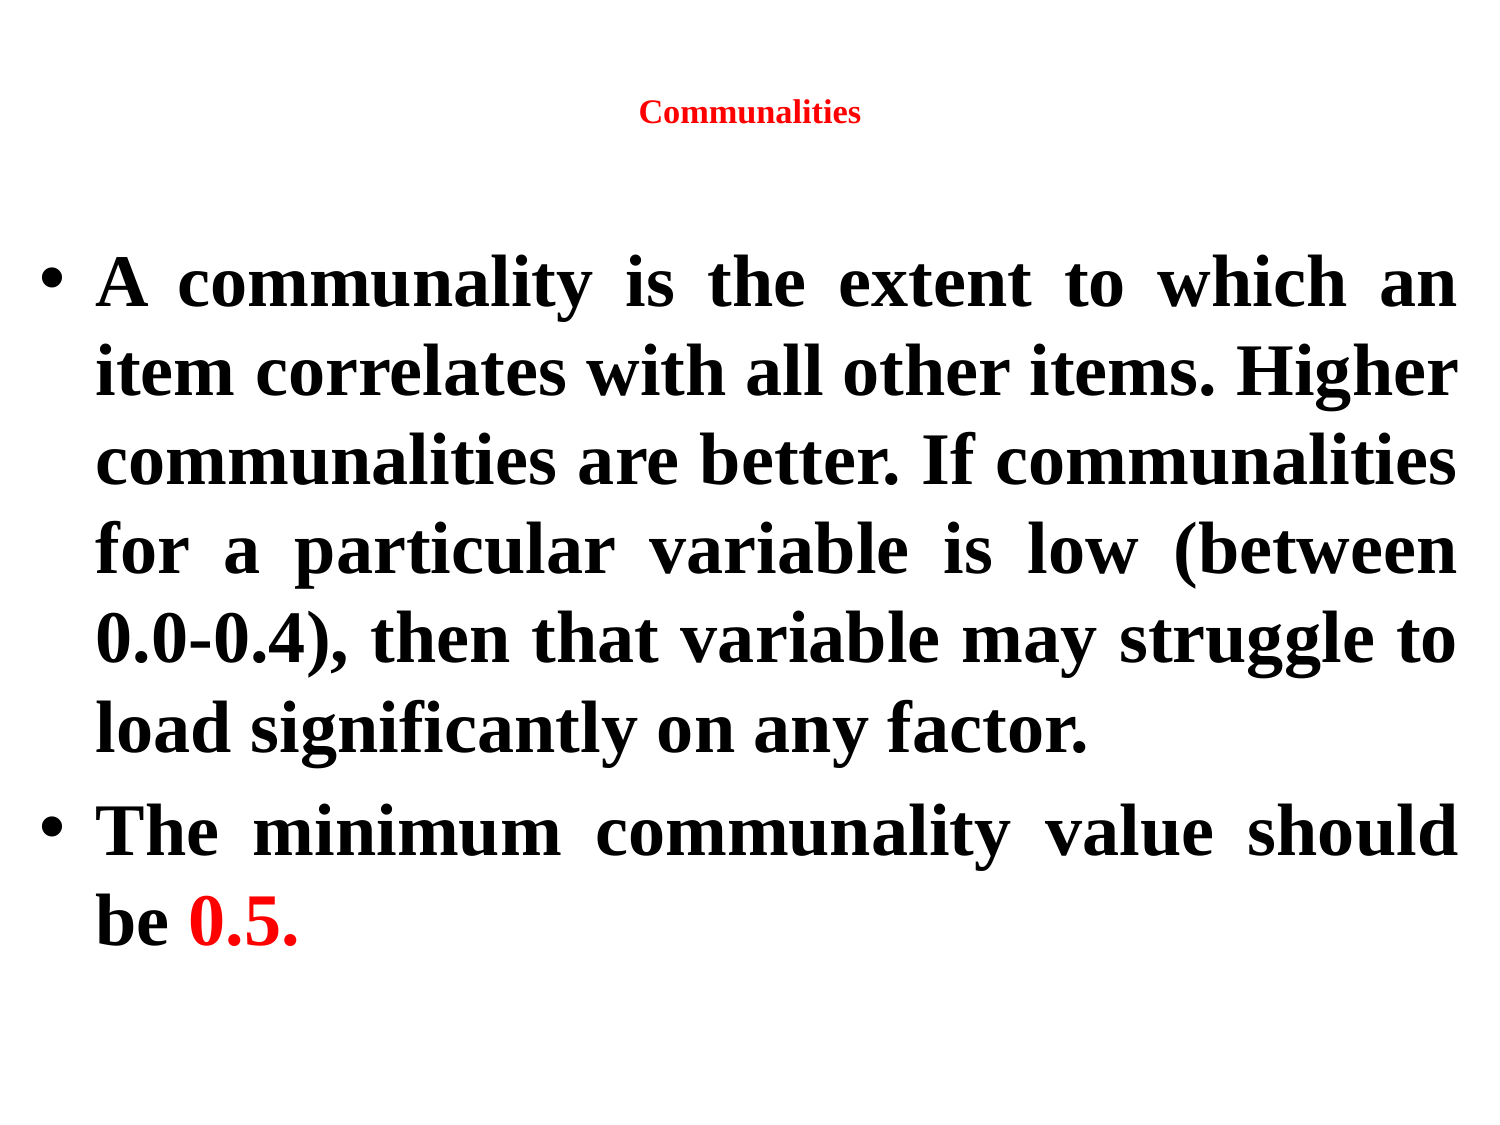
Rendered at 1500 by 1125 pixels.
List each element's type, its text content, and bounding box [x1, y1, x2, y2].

title Communalities [75, 45, 1425, 175]
list A communality is the extent to which an item correlates with all other items. Higher communalities are better. If communalities for a particular variable is low (between 0.0-0.4), then that variable may struggle to load significantly on any factor. The minimum communality value should be 0.5. [24, 224, 1475, 1005]
